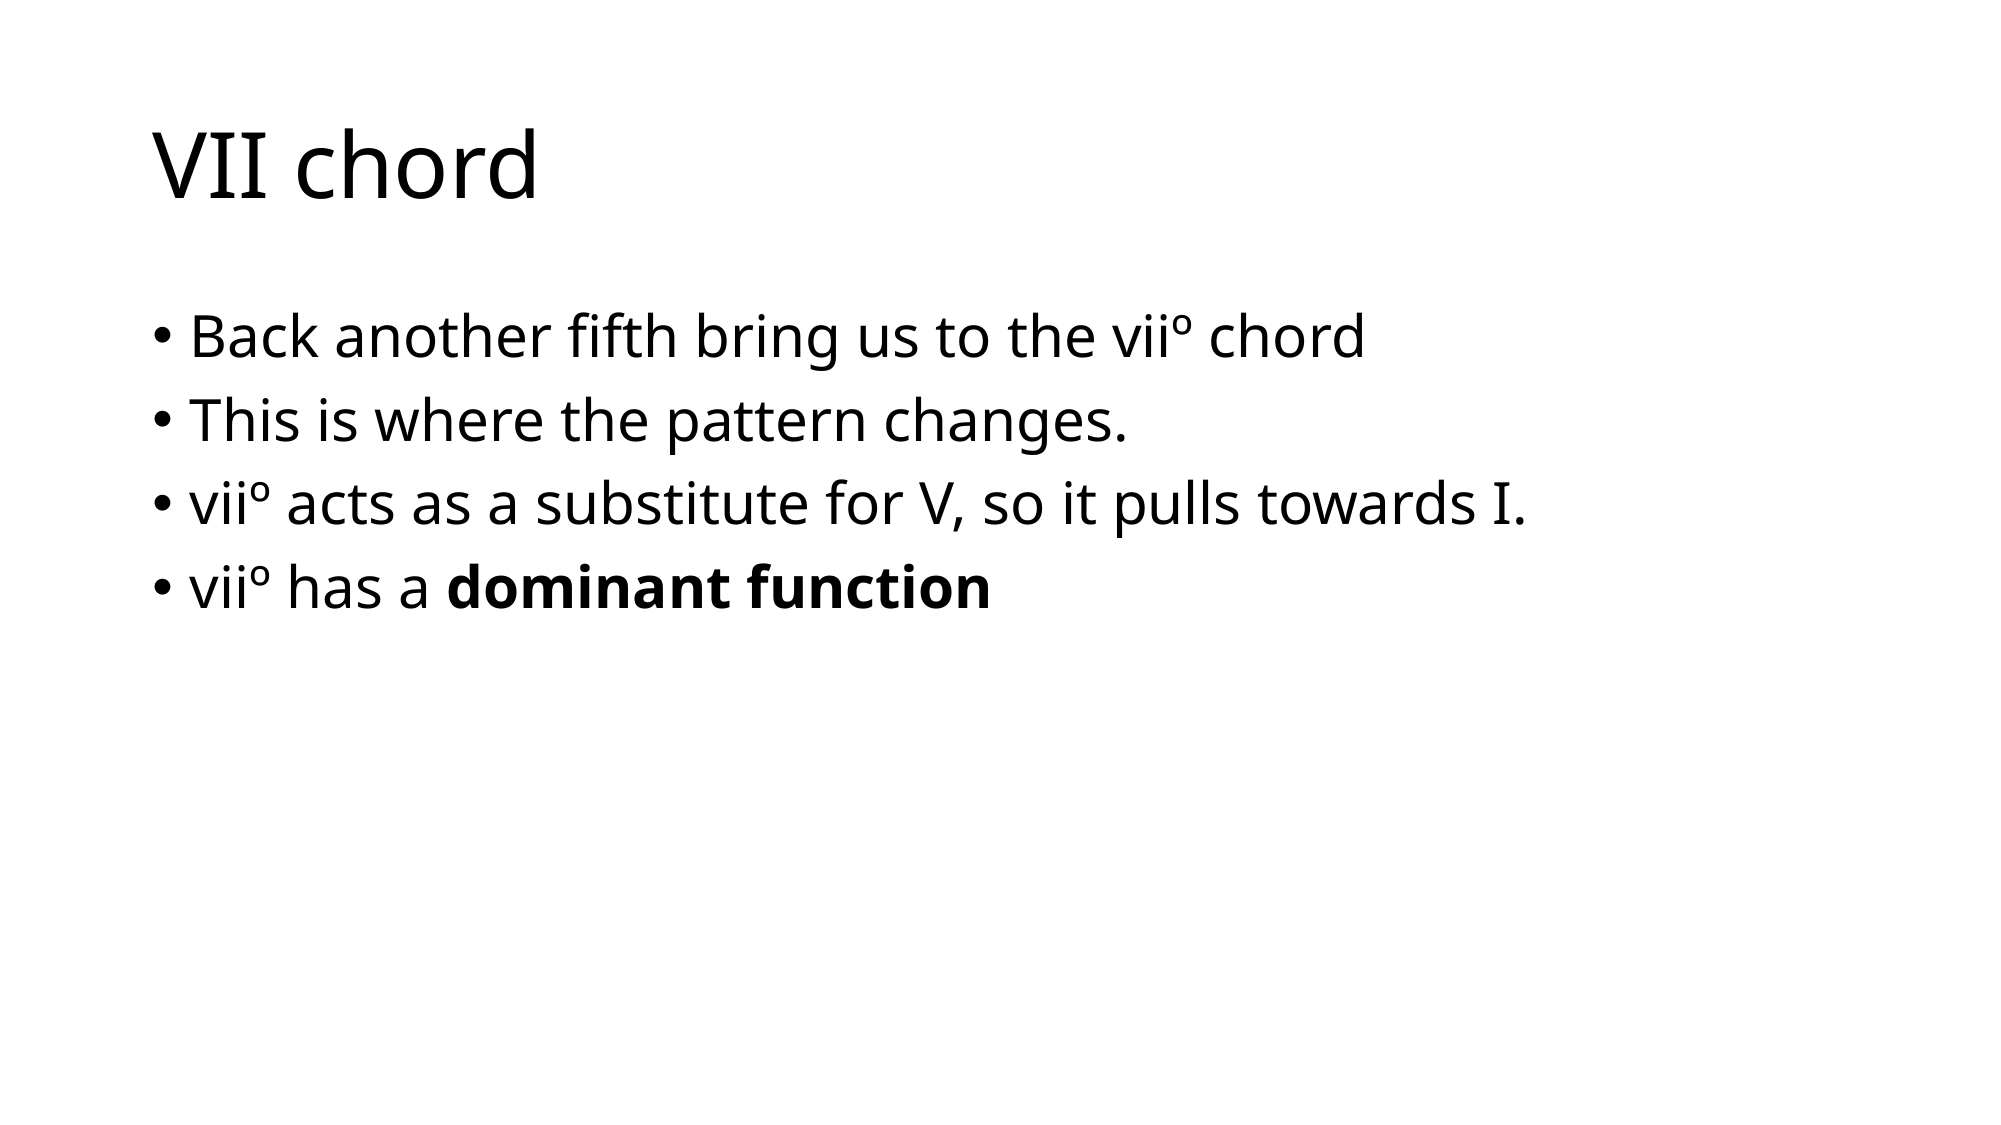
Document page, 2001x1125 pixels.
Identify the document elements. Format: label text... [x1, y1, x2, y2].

list Back another fifth bring us to the viiº chord This is where the pattern changes. viiº acts as a substitute for V, so it pulls towards I. viiº has a dominant function [137, 299, 1863, 1014]
title VII chord [137, 59, 1863, 278]
